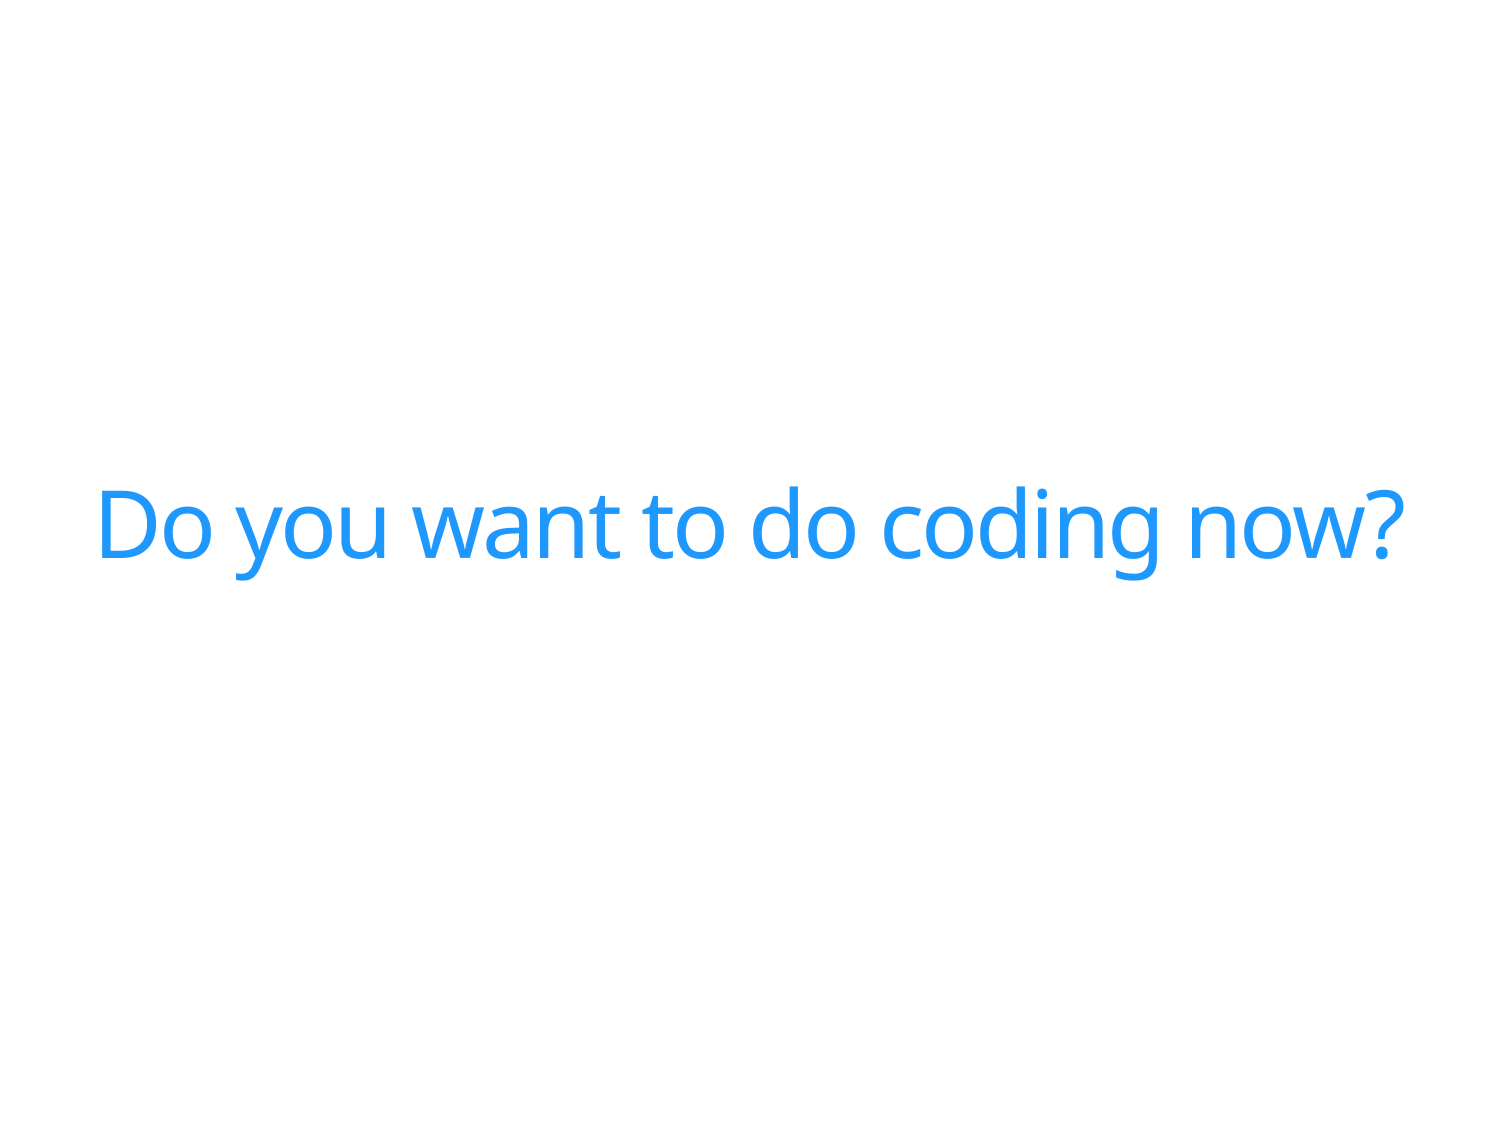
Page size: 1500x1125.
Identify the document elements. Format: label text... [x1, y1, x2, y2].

text_box Do you want to do coding now? [78, 342, 1422, 582]
